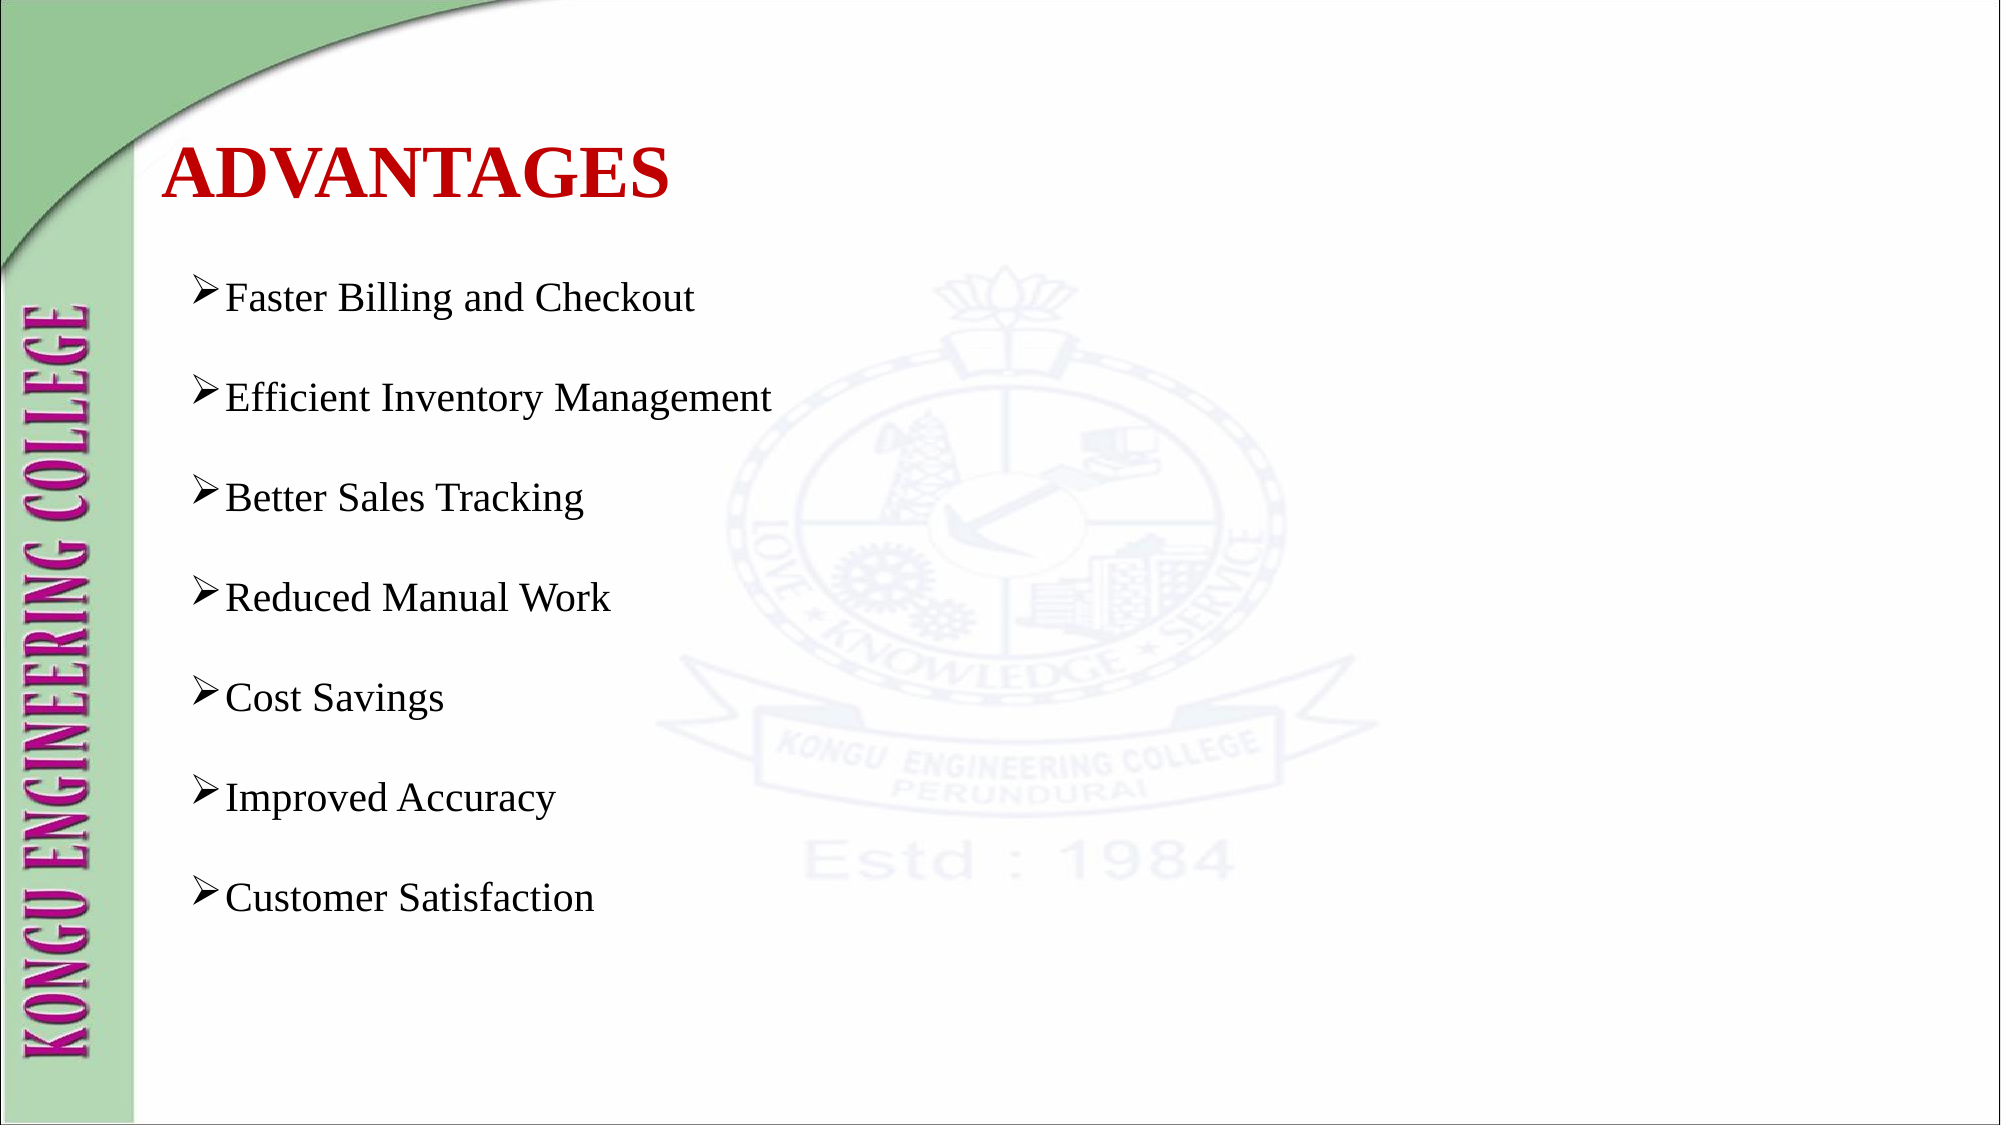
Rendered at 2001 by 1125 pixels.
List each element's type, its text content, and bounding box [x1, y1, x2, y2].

title ADVANTAGES [137, 112, 675, 213]
text_box Faster Billing and Checkout Efficient Inventory Management Better Sales Tracking Reduced Manual Work Cost Savings Improved Accuracy Customer Satisfaction [174, 262, 1963, 928]
picture [0, 0, 2001, 1125]
